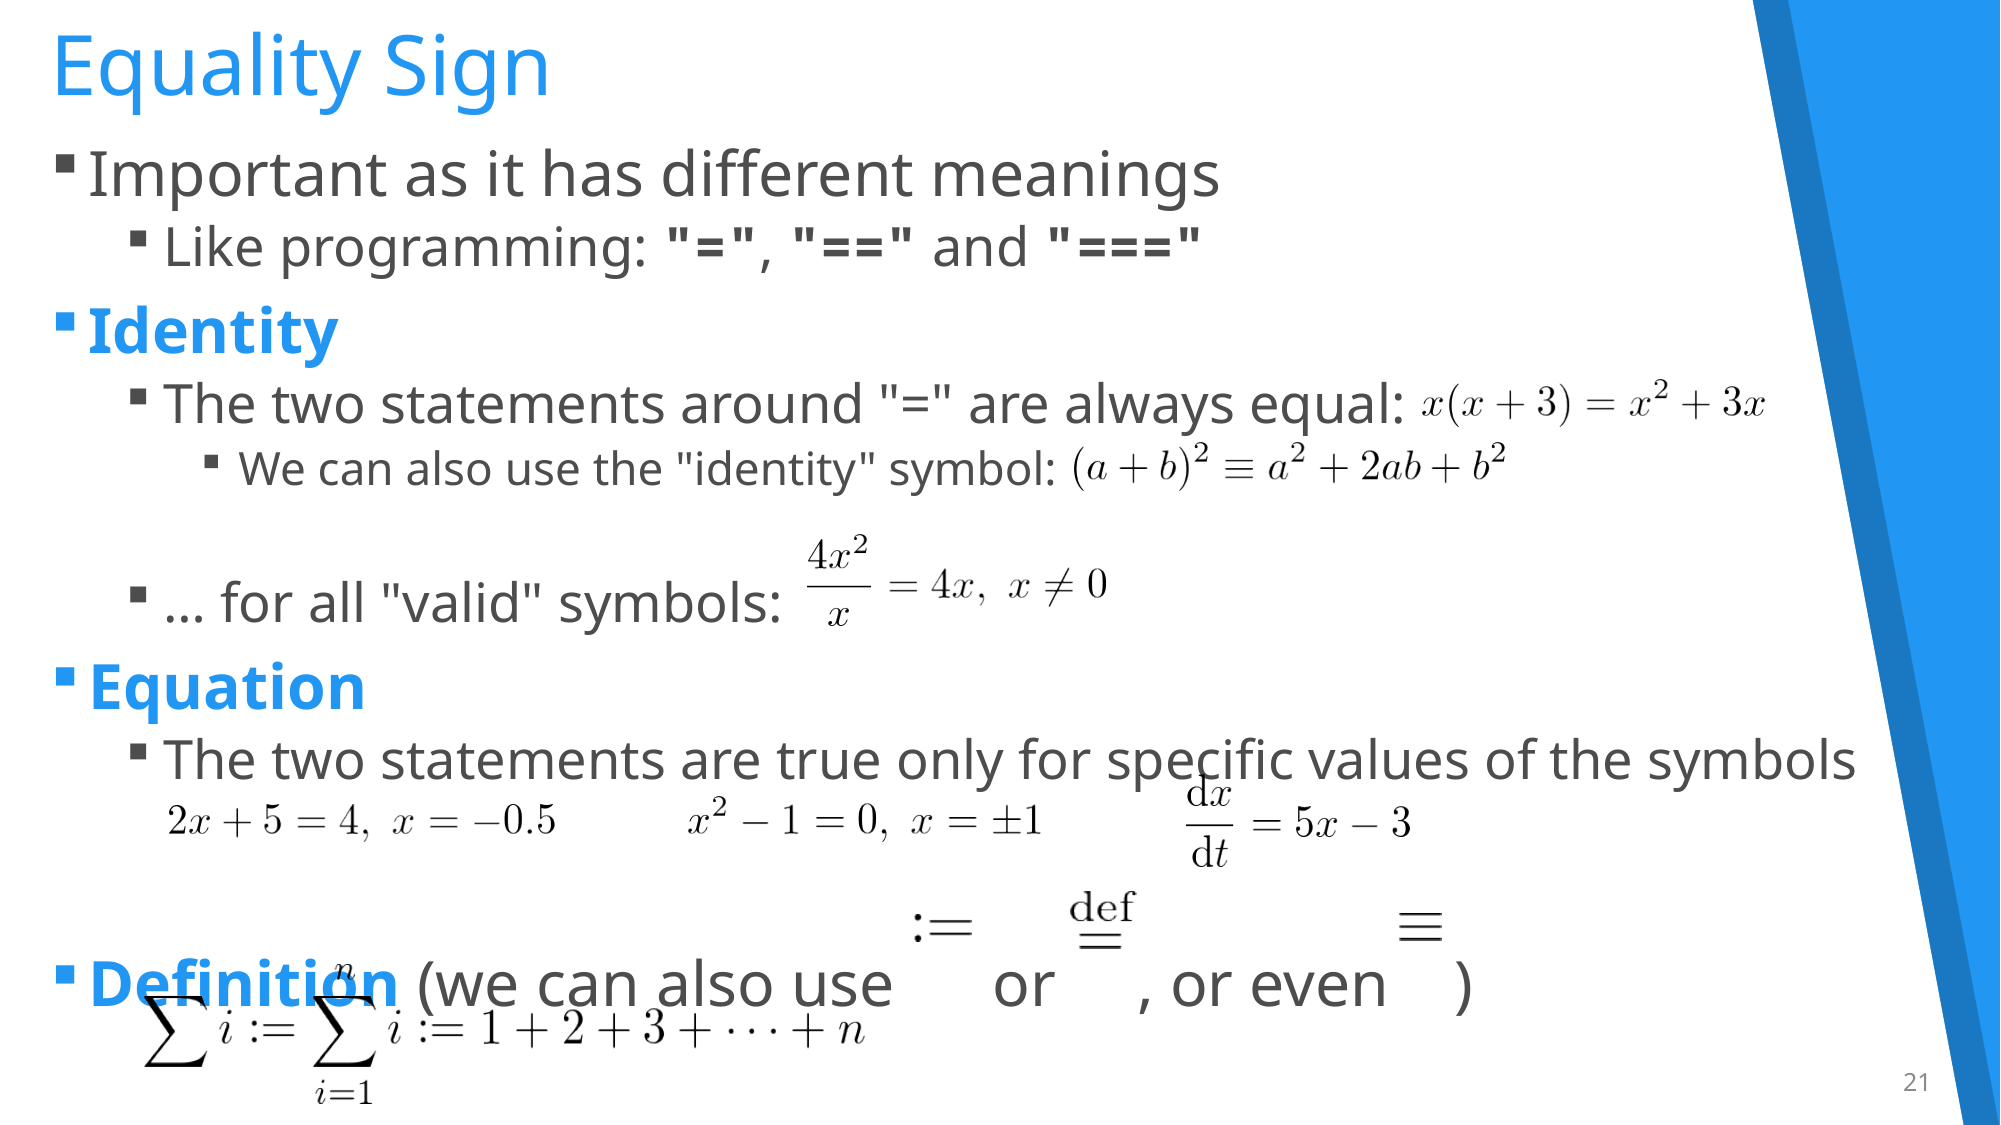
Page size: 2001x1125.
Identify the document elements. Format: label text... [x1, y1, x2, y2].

picture [688, 796, 1041, 842]
picture [1074, 442, 1505, 491]
title Equality Sign [35, 0, 1959, 134]
picture [1399, 913, 1442, 941]
picture [1070, 891, 1137, 949]
picture [169, 804, 555, 842]
picture [144, 964, 865, 1104]
slide_number 21 [1877, 1053, 1947, 1114]
picture [914, 914, 972, 942]
picture [1422, 379, 1765, 427]
picture [807, 534, 1107, 626]
picture [1186, 774, 1410, 867]
list Important as it has different meanings Like programming: "=", "==" and "===" Identity The two statements around "=" are always equal: We can also use the "identity" symbol: … for all "valid" symbols: Equation The two statements are true only for specific values of the symbols Definition (we can also use or , or even ) [35, 134, 1959, 1098]
